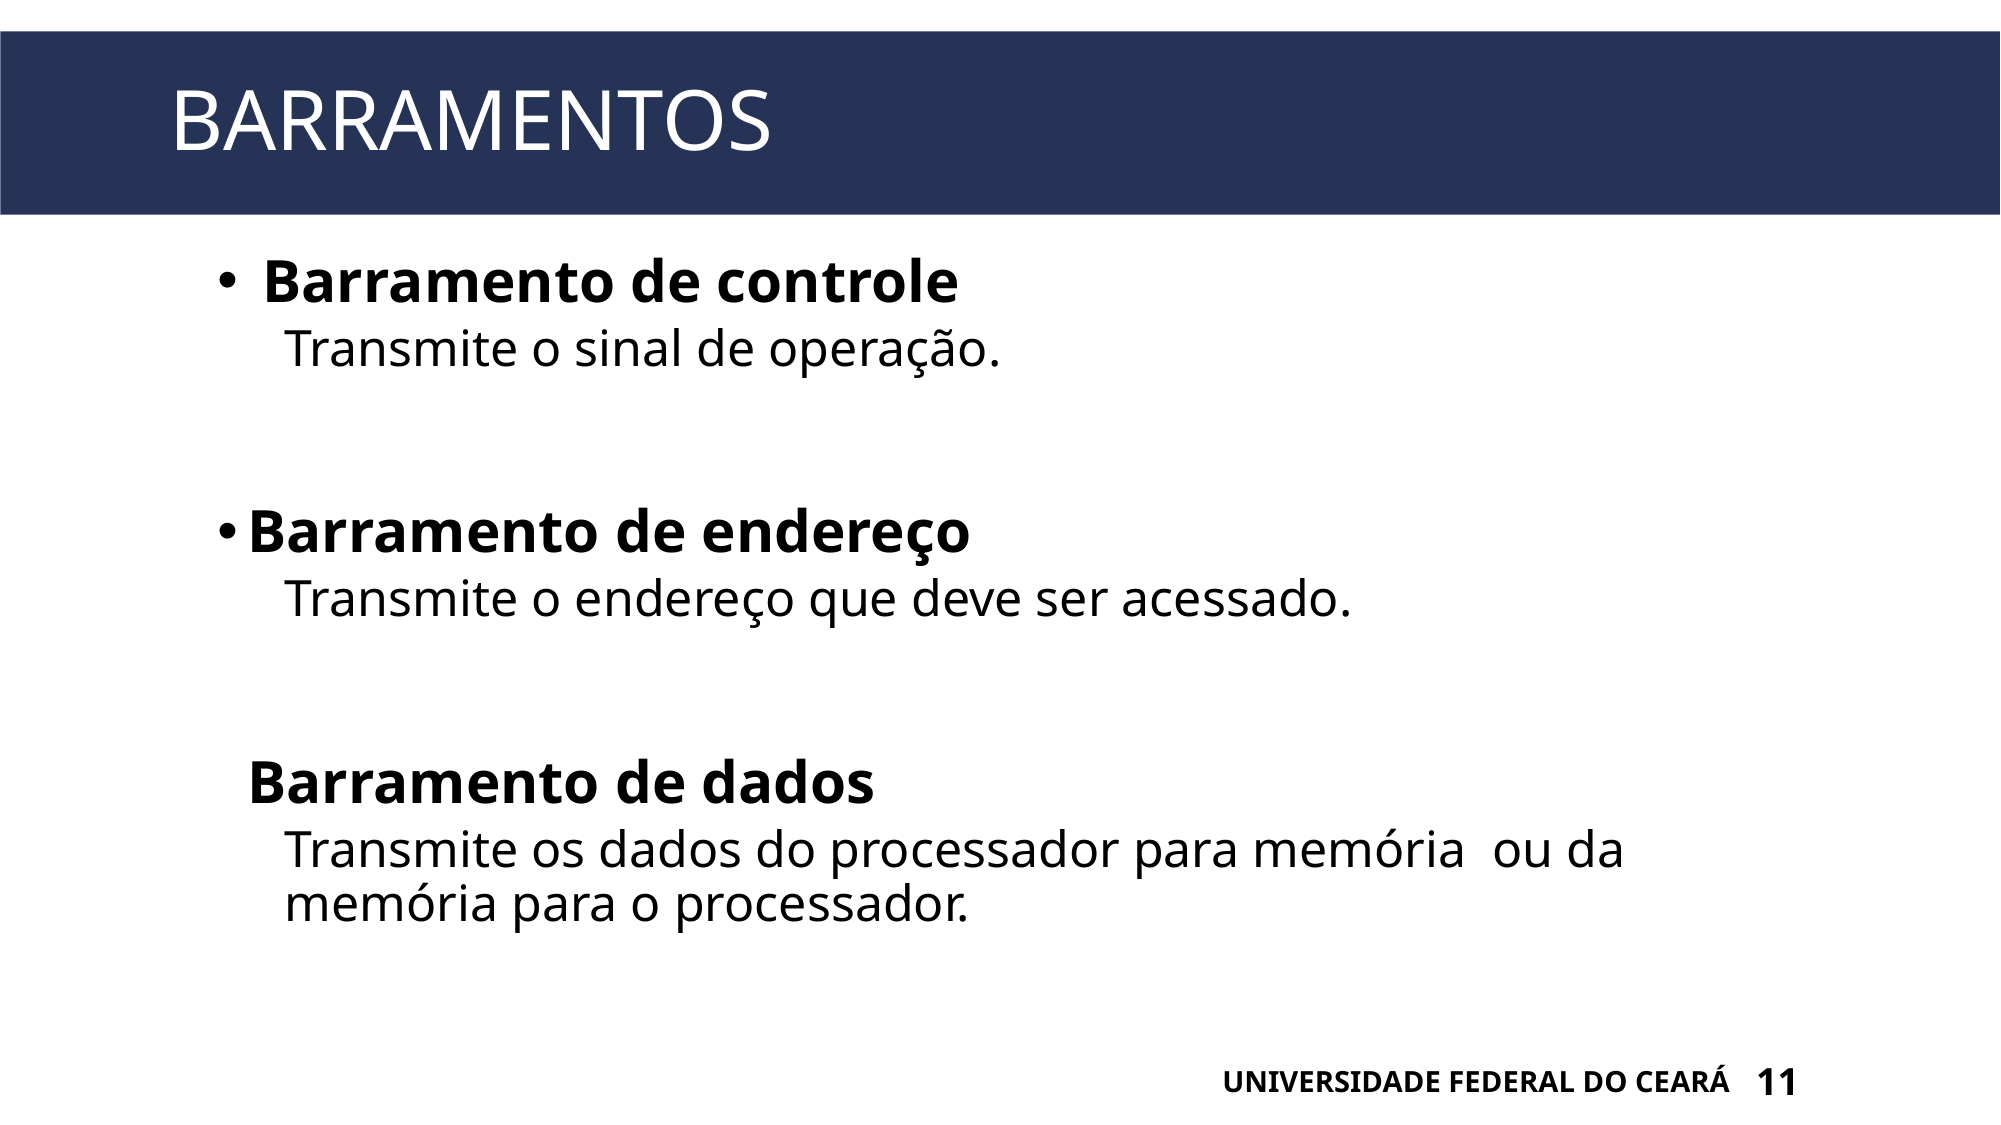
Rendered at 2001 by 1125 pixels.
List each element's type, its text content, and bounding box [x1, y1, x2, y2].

footer UNIVERSIDADE FEDERAL DO CEARÁ [918, 1053, 1746, 1114]
title Barramentos [154, 37, 1855, 212]
list Barramento de controle Transmite o sinal de operação. Barramento de endereço Transmite o endereço que deve ser acessado. Barramento de dados Transmite os dados do processador para memória ou da memória para o processador. [149, 244, 1850, 1020]
slide_number 11 [1748, 1053, 1904, 1114]
